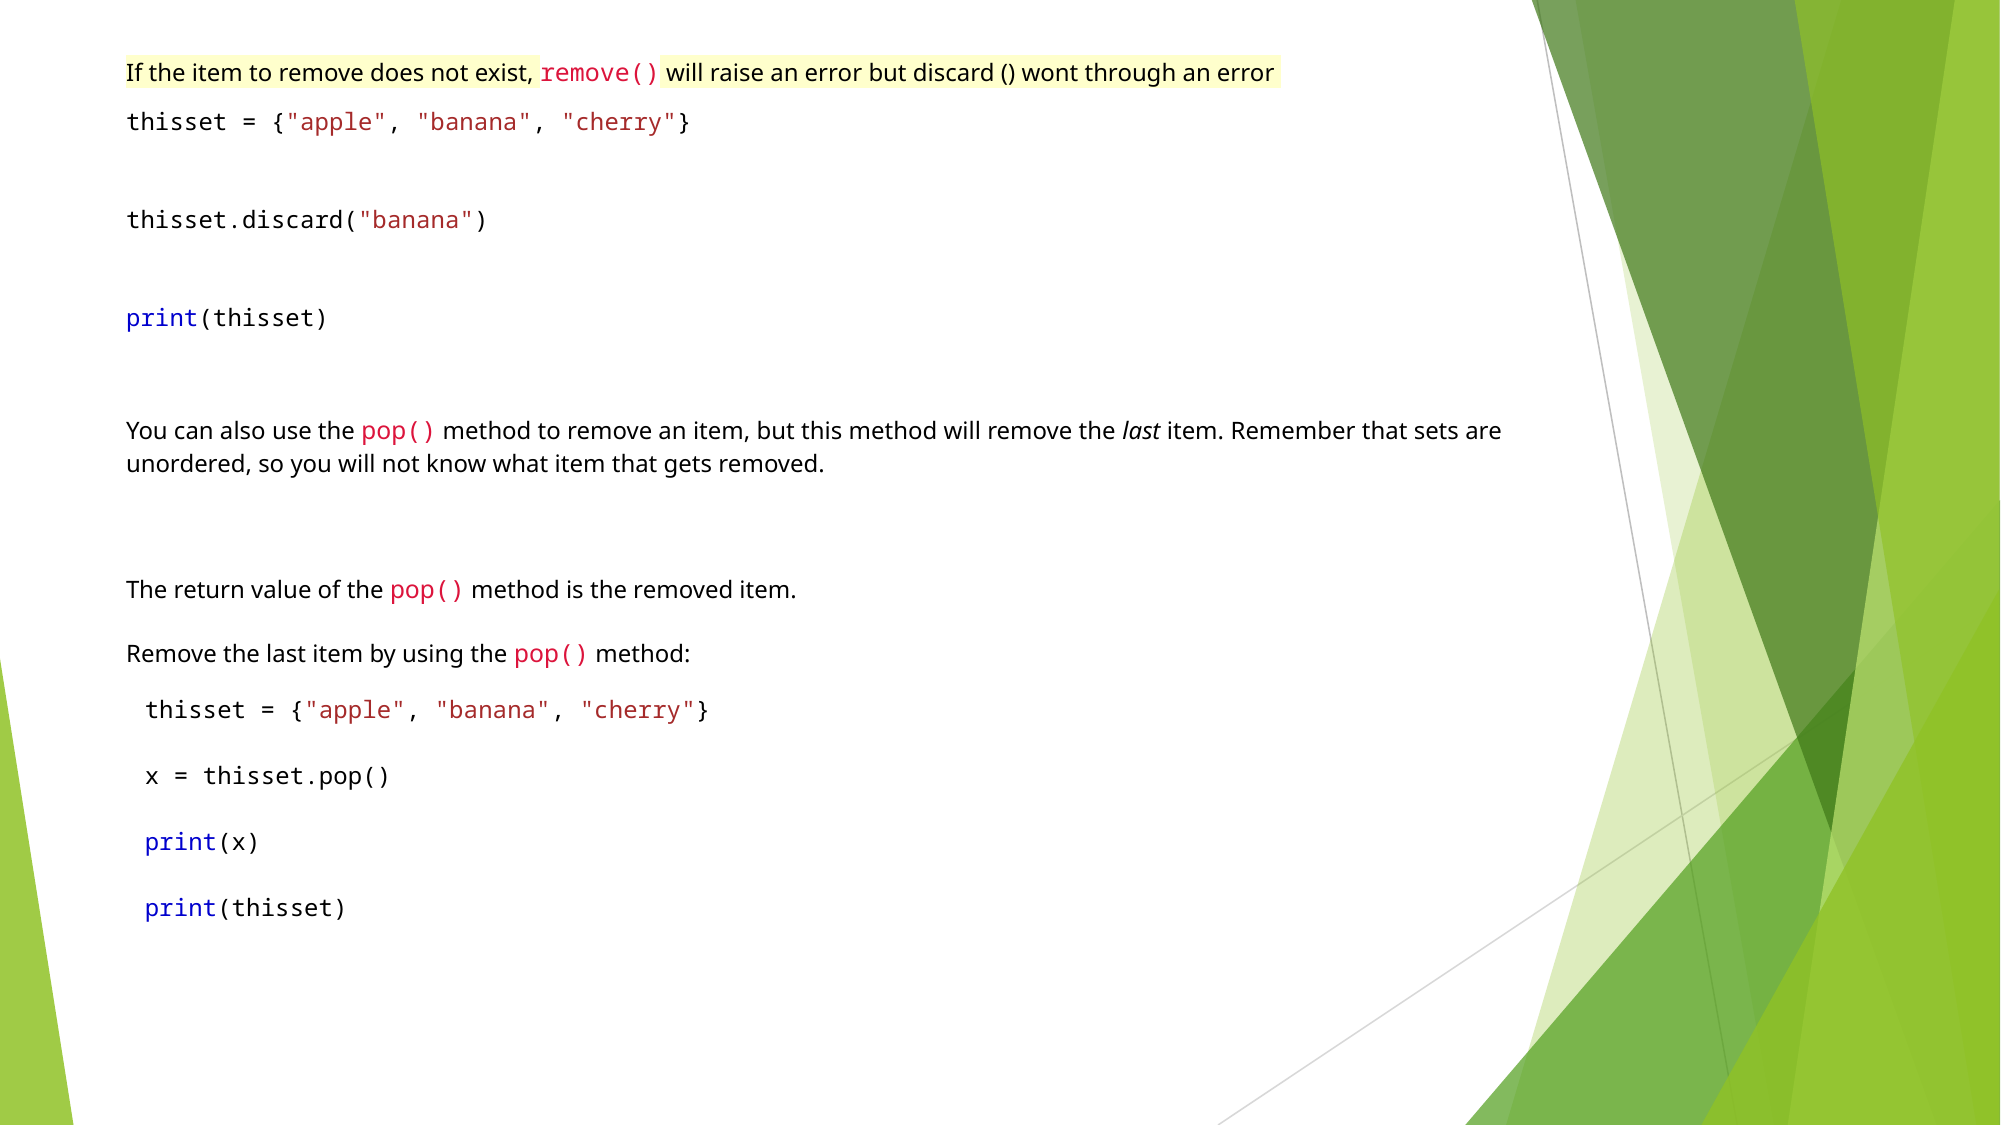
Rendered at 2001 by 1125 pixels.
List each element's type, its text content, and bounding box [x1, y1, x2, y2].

list If the item to remove does not exist, remove() will raise an error but discard () wont through an error thisset = {"apple", "banana", "cherry"} thisset.discard("banana") print(thisset) You can also use the pop() method to remove an item, but this method will remove the last item. Remember that sets are unordered, so you will not know what item that gets removed. The return value of the pop() method is the removed item. Remove the last item by using the pop() method: thisset = {"apple", "banana", "cherry"} x = thisset.pop() print(x) print(thisset) [111, 48, 1522, 992]
